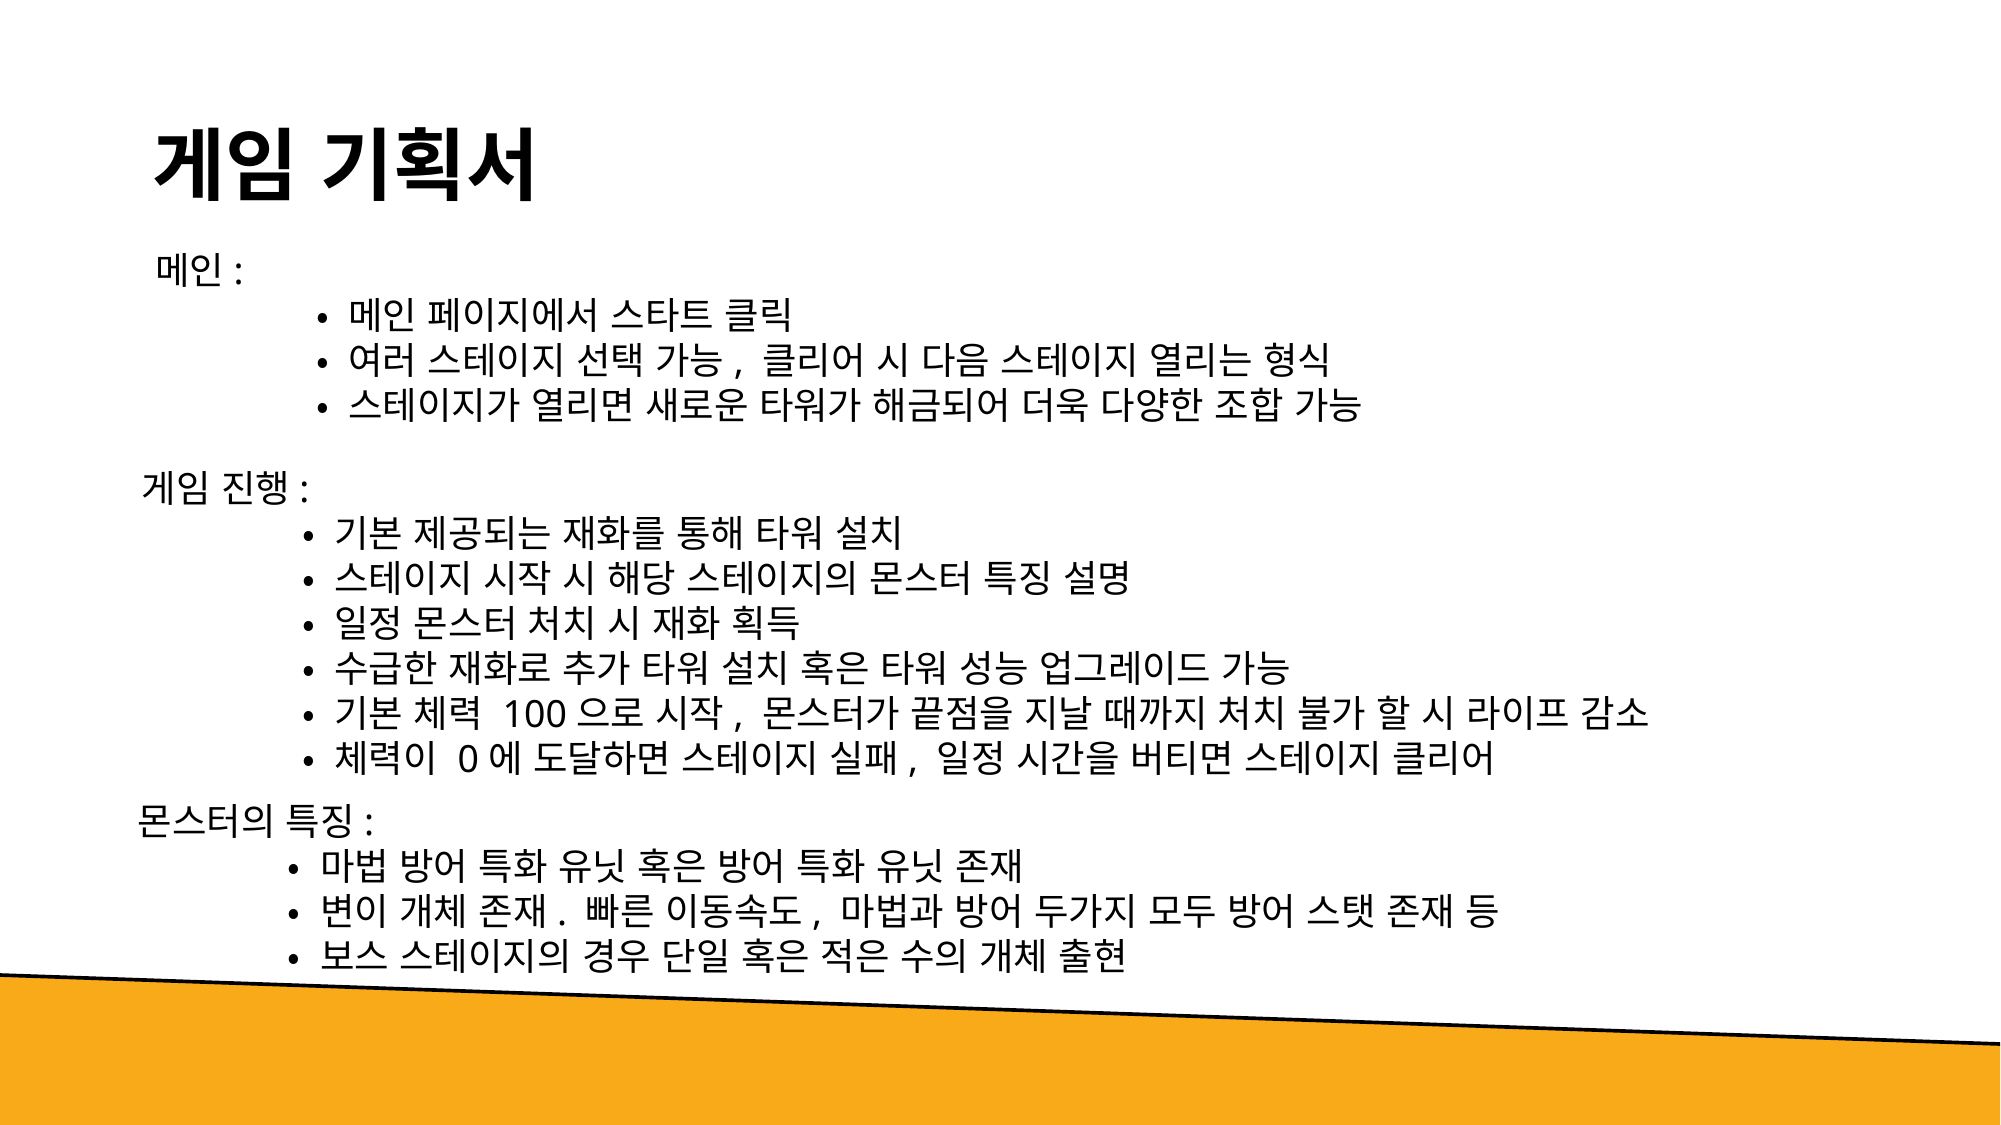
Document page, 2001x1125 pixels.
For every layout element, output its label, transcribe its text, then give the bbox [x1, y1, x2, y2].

text_box 메인: • 메인 페이지에서 스타트 클릭 • 여러 스테이지 선택 가능, 클리어 시 다음 스테이지 열리는 형식 • 스테이지가 열리면 새로운 타워가 해금되어 더욱 다양한 조합 가능 [140, 239, 1379, 435]
text_box 몬스터의 특징: • 마법 방어 특화 유닛 혹은 방어 특화 유닛 존재 • 변이 개체 존재. 빠른 이동속도, 마법과 방어 두가지 모두 방어 스탯 존재 등 • 보스 스테이지의 경우 단일 혹은 적은 수의 개체 출현 [123, 790, 1516, 986]
text_box 게임 진행: • 기본 제공되는 재화를 통해 타워 설치 • 스테이지 시작 시 해당 스테이지의 몬스터 특징 설명 • 일정 몬스터 처치 시 재화 획득 • 수급한 재화로 추가 타워 설치 혹은 타워 성능 업그레이드 가능 • 기본 체력 100으로 시작, 몬스터가 끝점을 지날 때까지 처치 불가 할 시 라이프 감소 • 체력이 0에 도달하면 스테이지 실패, 일정 시간을 버티면 스테이지 클리어 [127, 457, 1666, 788]
title 게임 기획서 [137, 59, 1863, 278]
